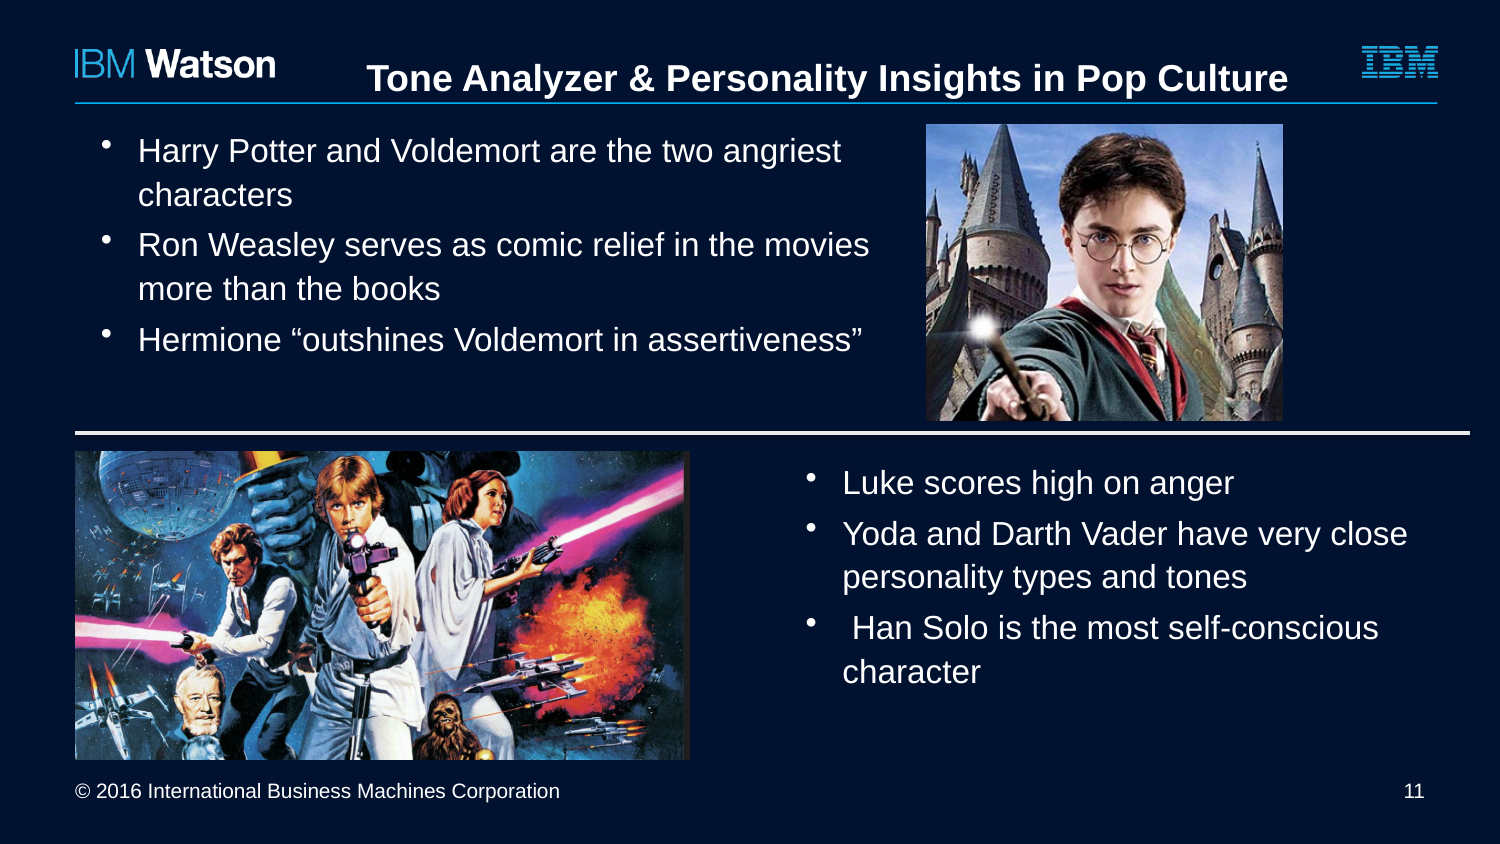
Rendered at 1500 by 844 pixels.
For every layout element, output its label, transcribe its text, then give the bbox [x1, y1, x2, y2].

list Harry Potter and Voldemort are the two angriest characters Ron Weasley serves as comic relief in the movies more than the books Hermione “outshines Voldemort in assertiveness” [100, 124, 880, 429]
picture [74, 451, 691, 760]
title Tone Analyzer & Personality Insights in Pop Culture [334, 53, 1500, 125]
slide_number 11 [1074, 778, 1425, 809]
picture [926, 124, 1283, 422]
picture [75, 49, 275, 78]
footer © 2016 International Business Machines Corporation [75, 778, 988, 809]
list Luke scores high on anger Yoda and Darth Vader have very close personality types and tones Han Solo is the most self-conscious character [805, 457, 1425, 750]
picture [1362, 46, 1438, 53]
